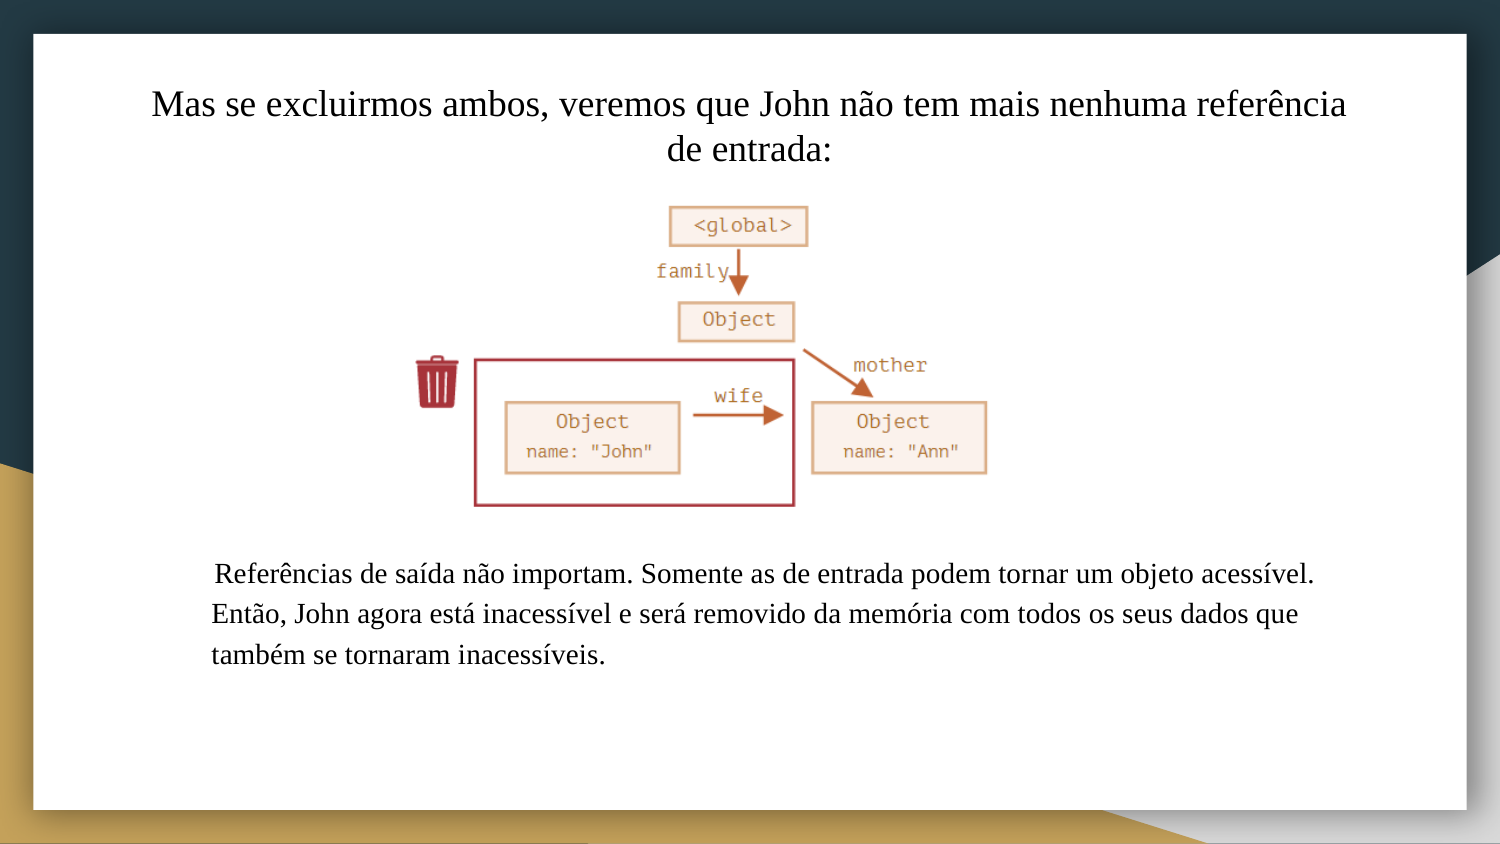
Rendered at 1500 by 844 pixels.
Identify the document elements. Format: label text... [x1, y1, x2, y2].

list Referências de saída não importam. Somente as de entrada podem tornar um objeto acessível. Então, John agora está inacessível e será removido da memória com todos os seus dados que também se tornaram inacessíveis. [140, 541, 1372, 844]
title Mas se excluirmos ambos, veremos que John não tem mais nenhuma referência de entrada: [134, 67, 1366, 225]
picture [407, 193, 1013, 521]
